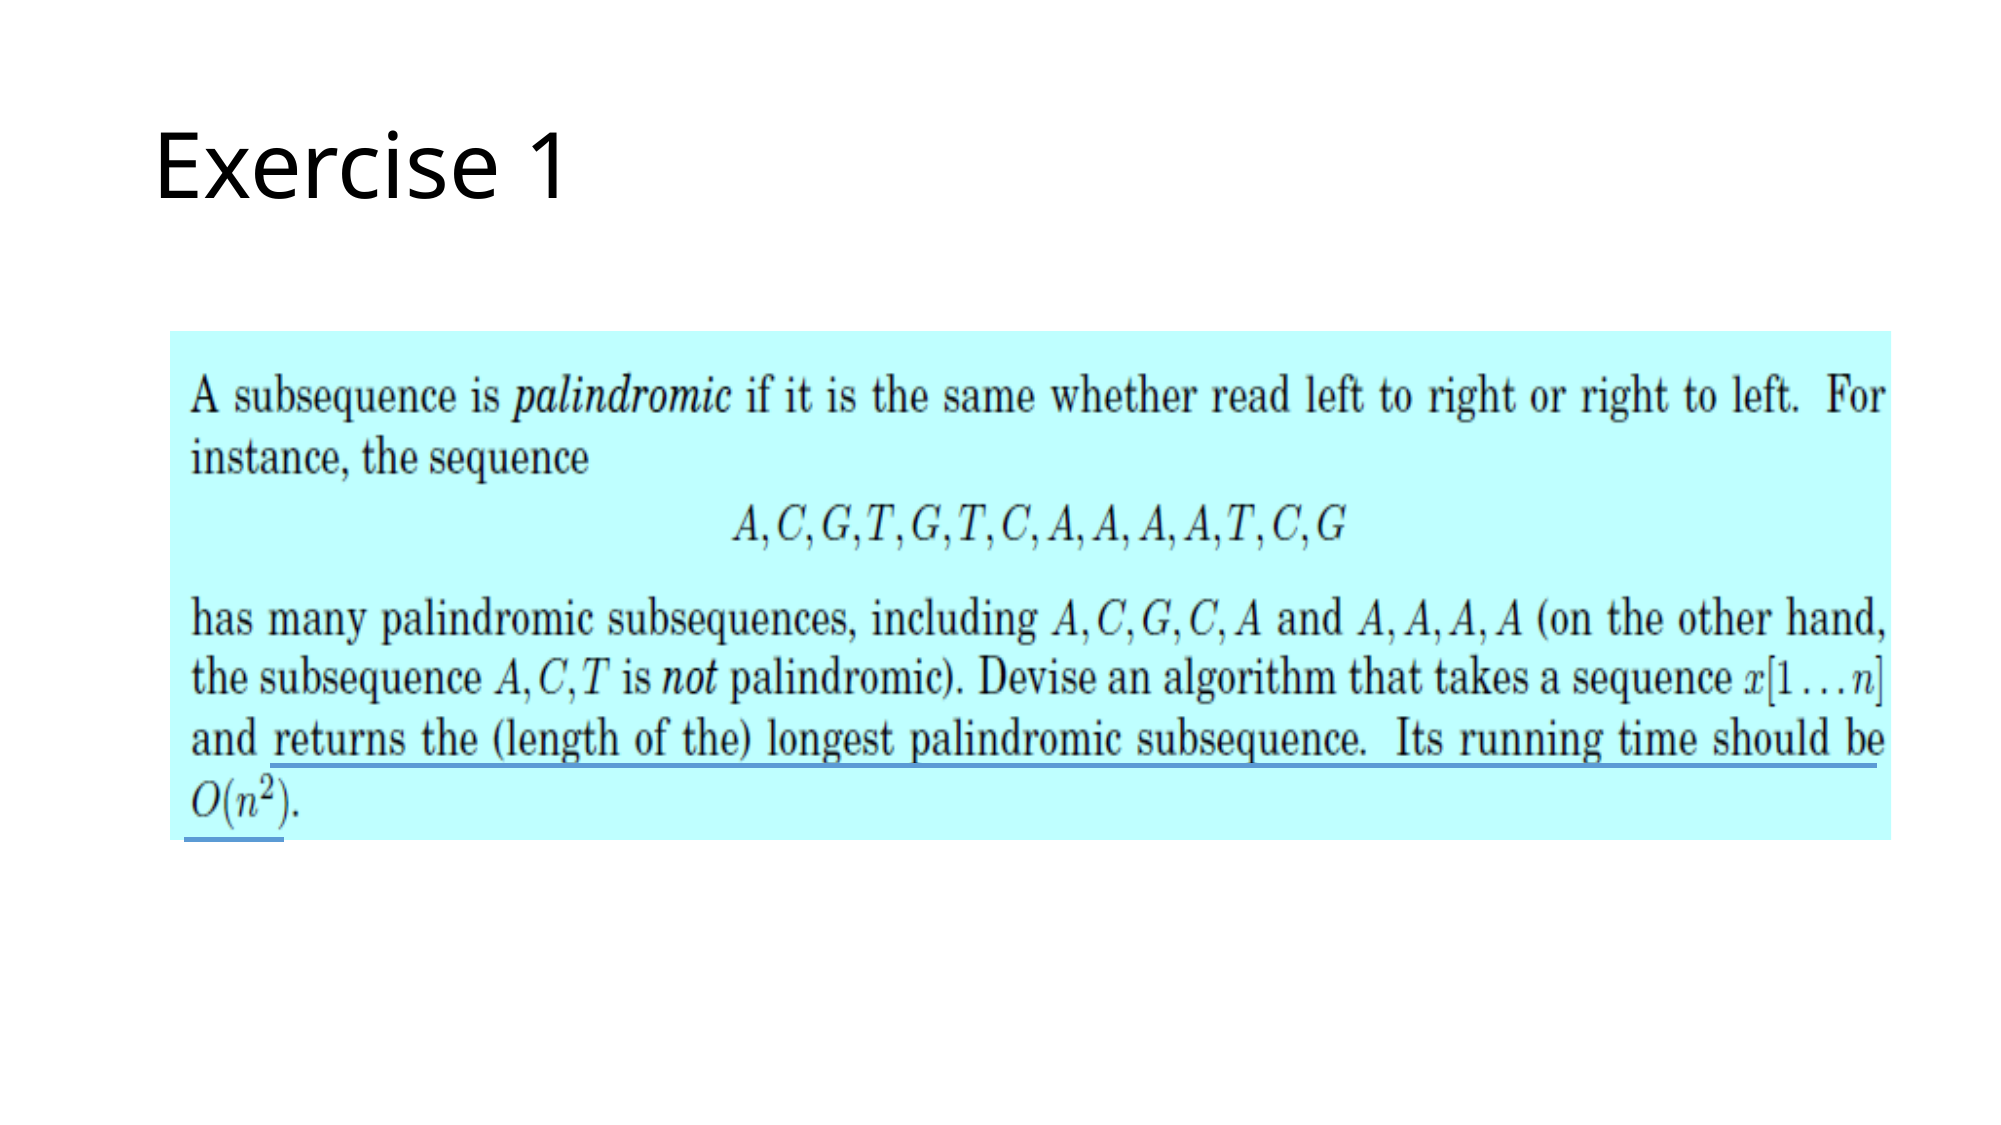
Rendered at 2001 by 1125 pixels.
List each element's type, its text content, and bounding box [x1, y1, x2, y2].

title Exercise 1 [137, 59, 1863, 278]
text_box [170, 331, 1892, 840]
